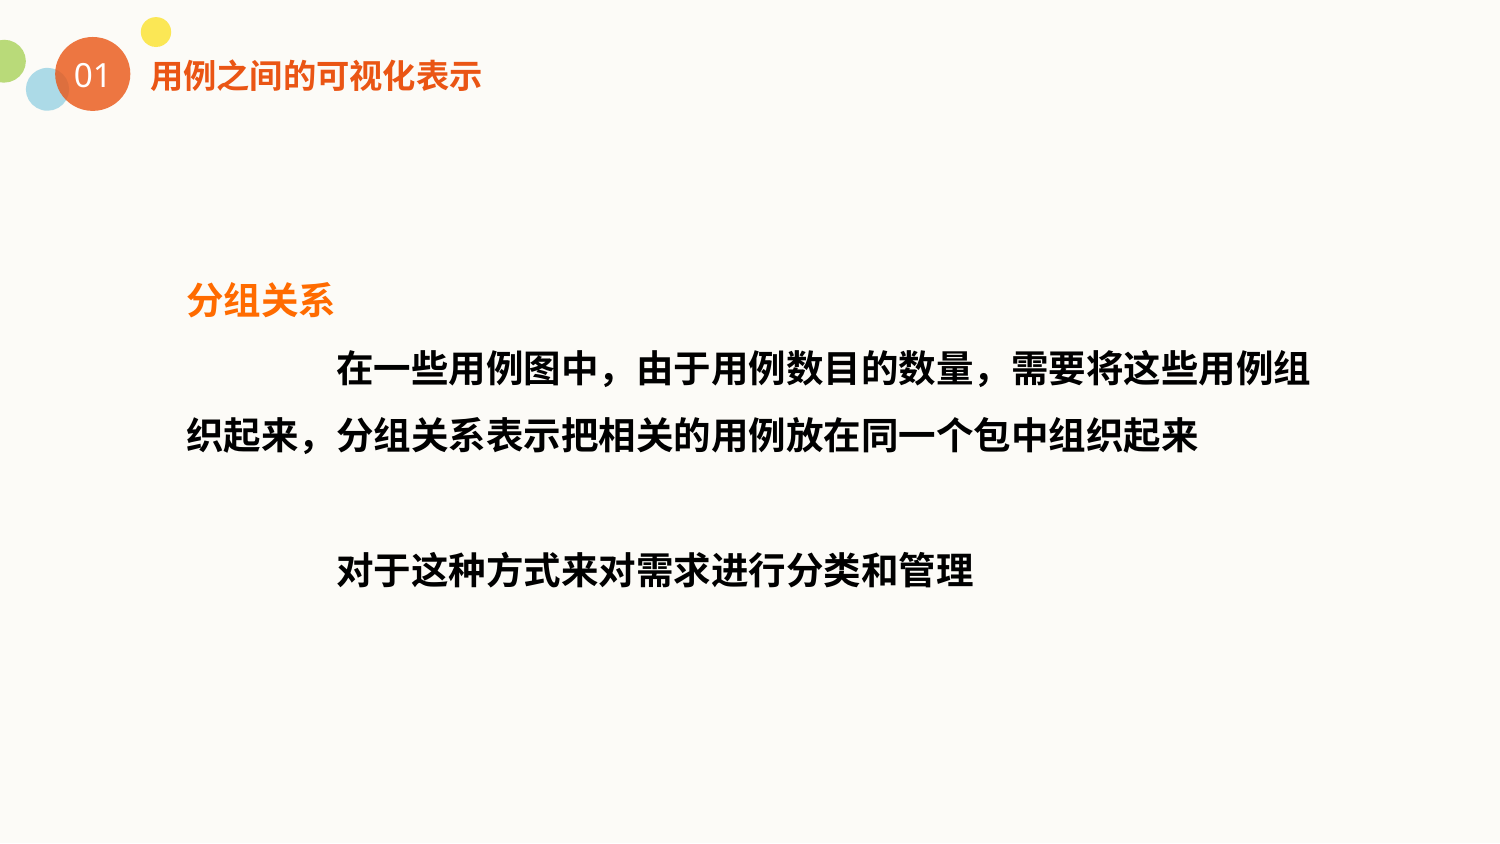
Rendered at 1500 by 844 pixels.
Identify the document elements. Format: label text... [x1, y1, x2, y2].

text_box 分组关系 在一些用例图中，由于用例数目的数量，需要将这些用例组织起来，分组关系表示把相关的用例放在同一个包中组织起来 对于这种方式来对需求进行分类和管理 [171, 247, 1348, 600]
text_box [25, 67, 66, 111]
text_box [0, 39, 26, 83]
text_box [55, 36, 131, 111]
text_box [140, 17, 172, 48]
text_box 01 [65, 53, 121, 94]
text_box 用例之间的可视化表示 [150, 55, 550, 96]
